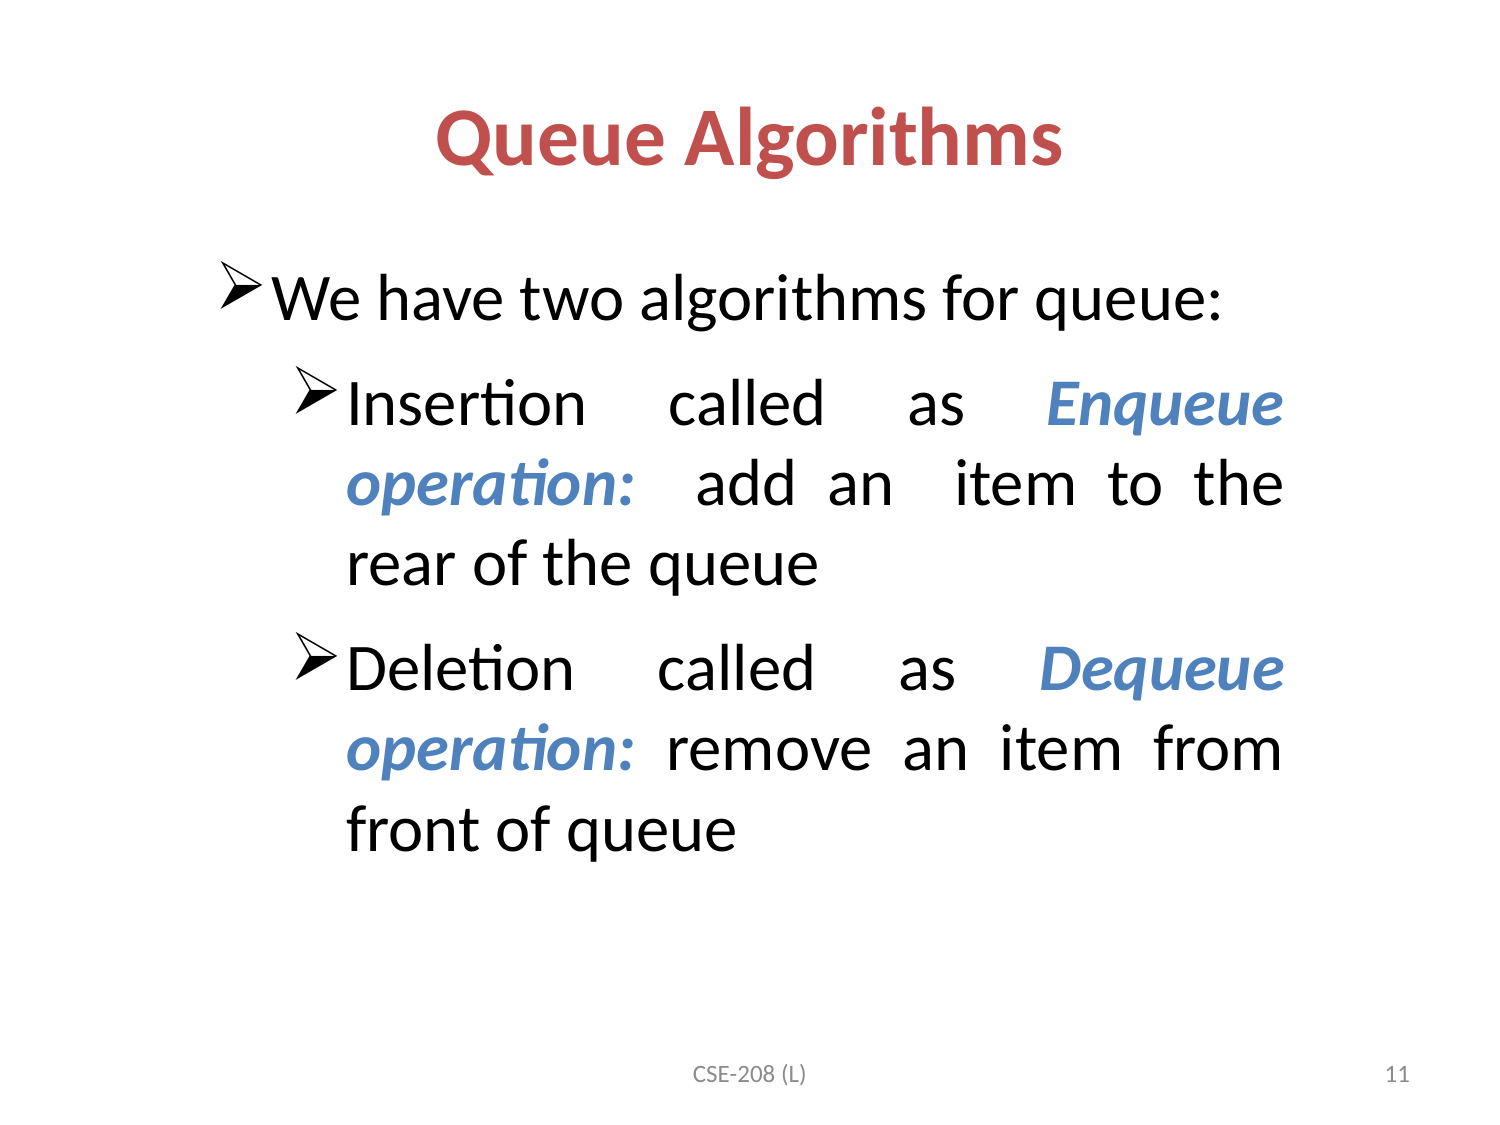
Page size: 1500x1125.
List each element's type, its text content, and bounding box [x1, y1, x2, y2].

text_box We have two algorithms for queue: Insertion called as Enqueue operation: add an item to the rear of the queue Deletion called as Dequeue operation: remove an item from front of queue [200, 246, 1300, 1120]
text_box Queue Algorithms [74, 75, 1425, 263]
slide_number 11 [1300, 1042, 1425, 1103]
